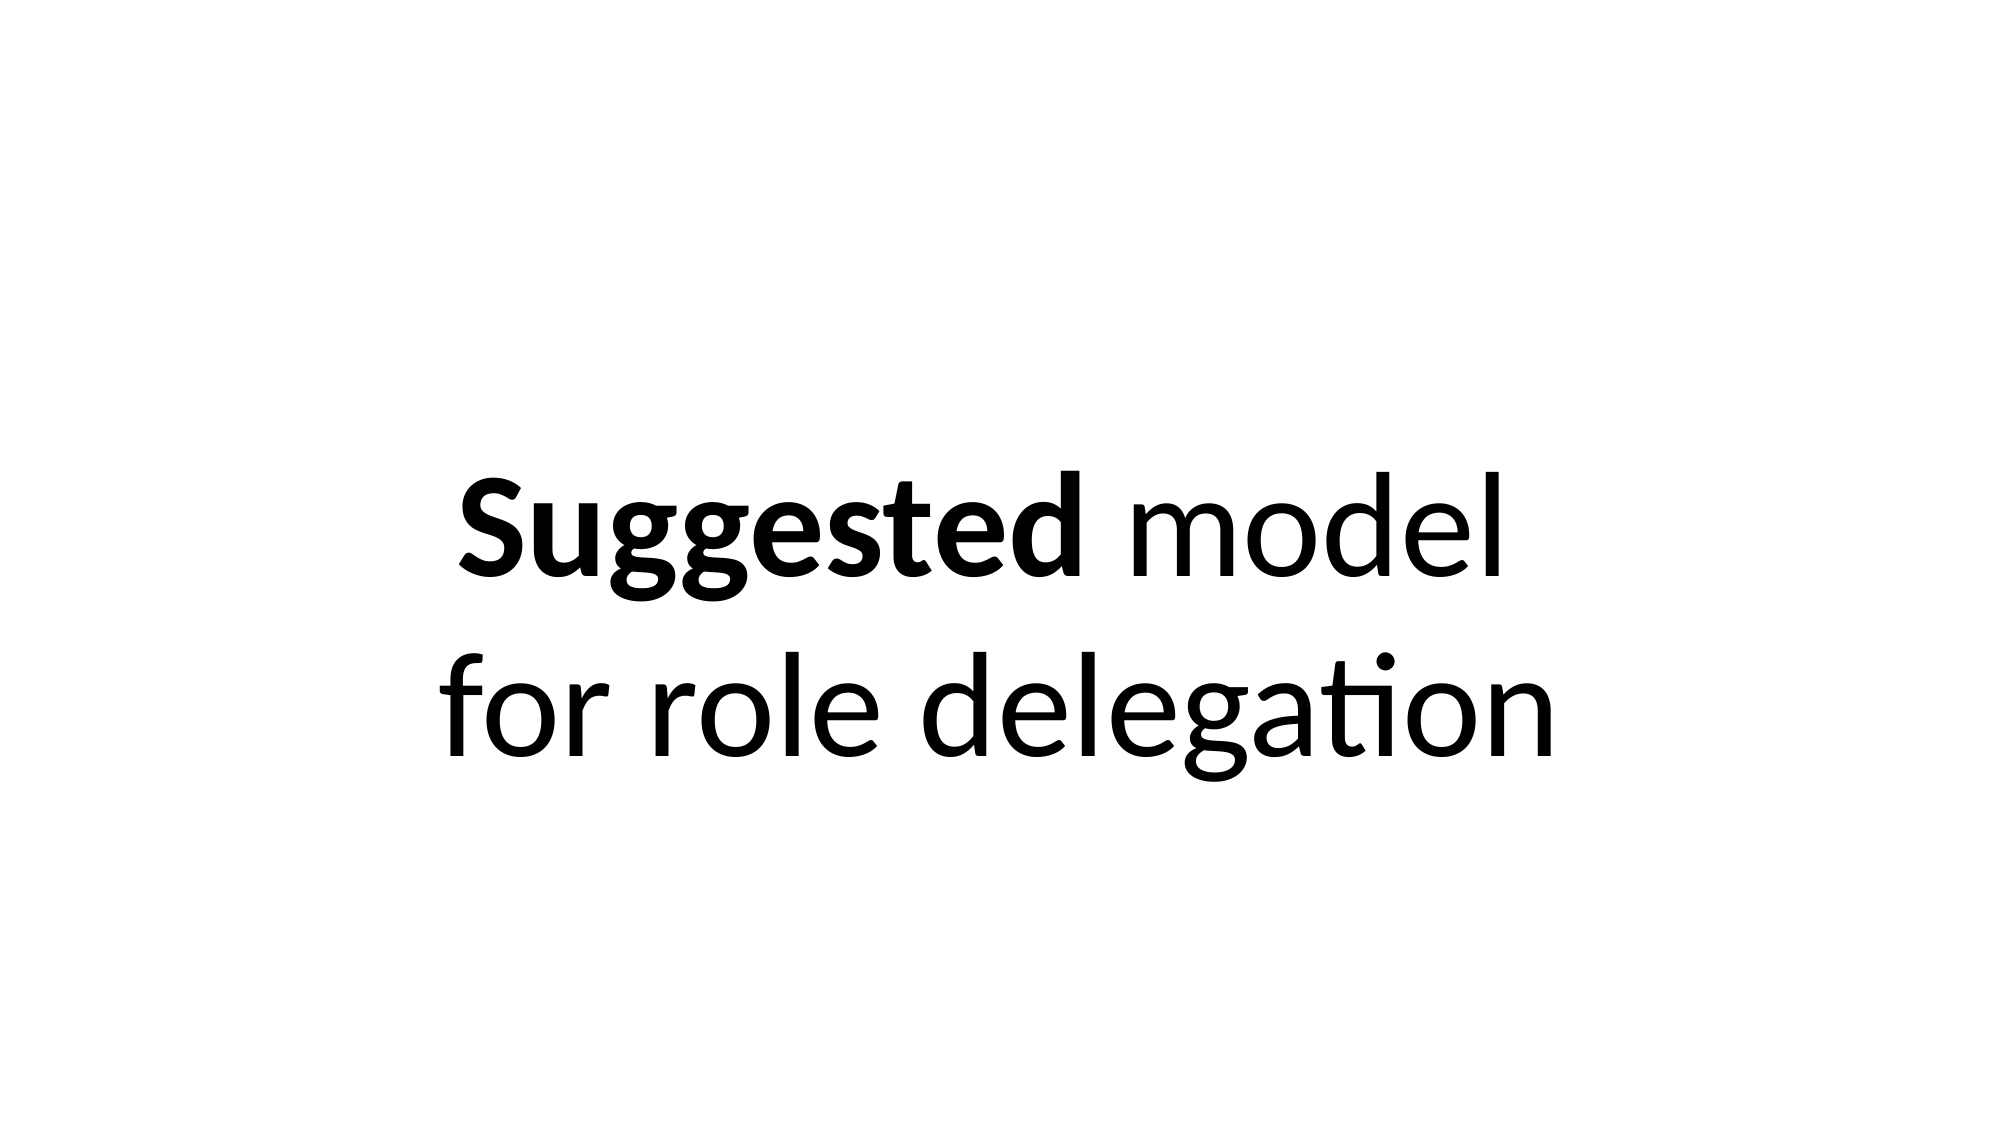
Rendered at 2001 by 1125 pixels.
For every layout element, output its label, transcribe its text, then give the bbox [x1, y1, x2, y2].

text_box Suggested model for role delegation [423, 418, 1577, 794]
